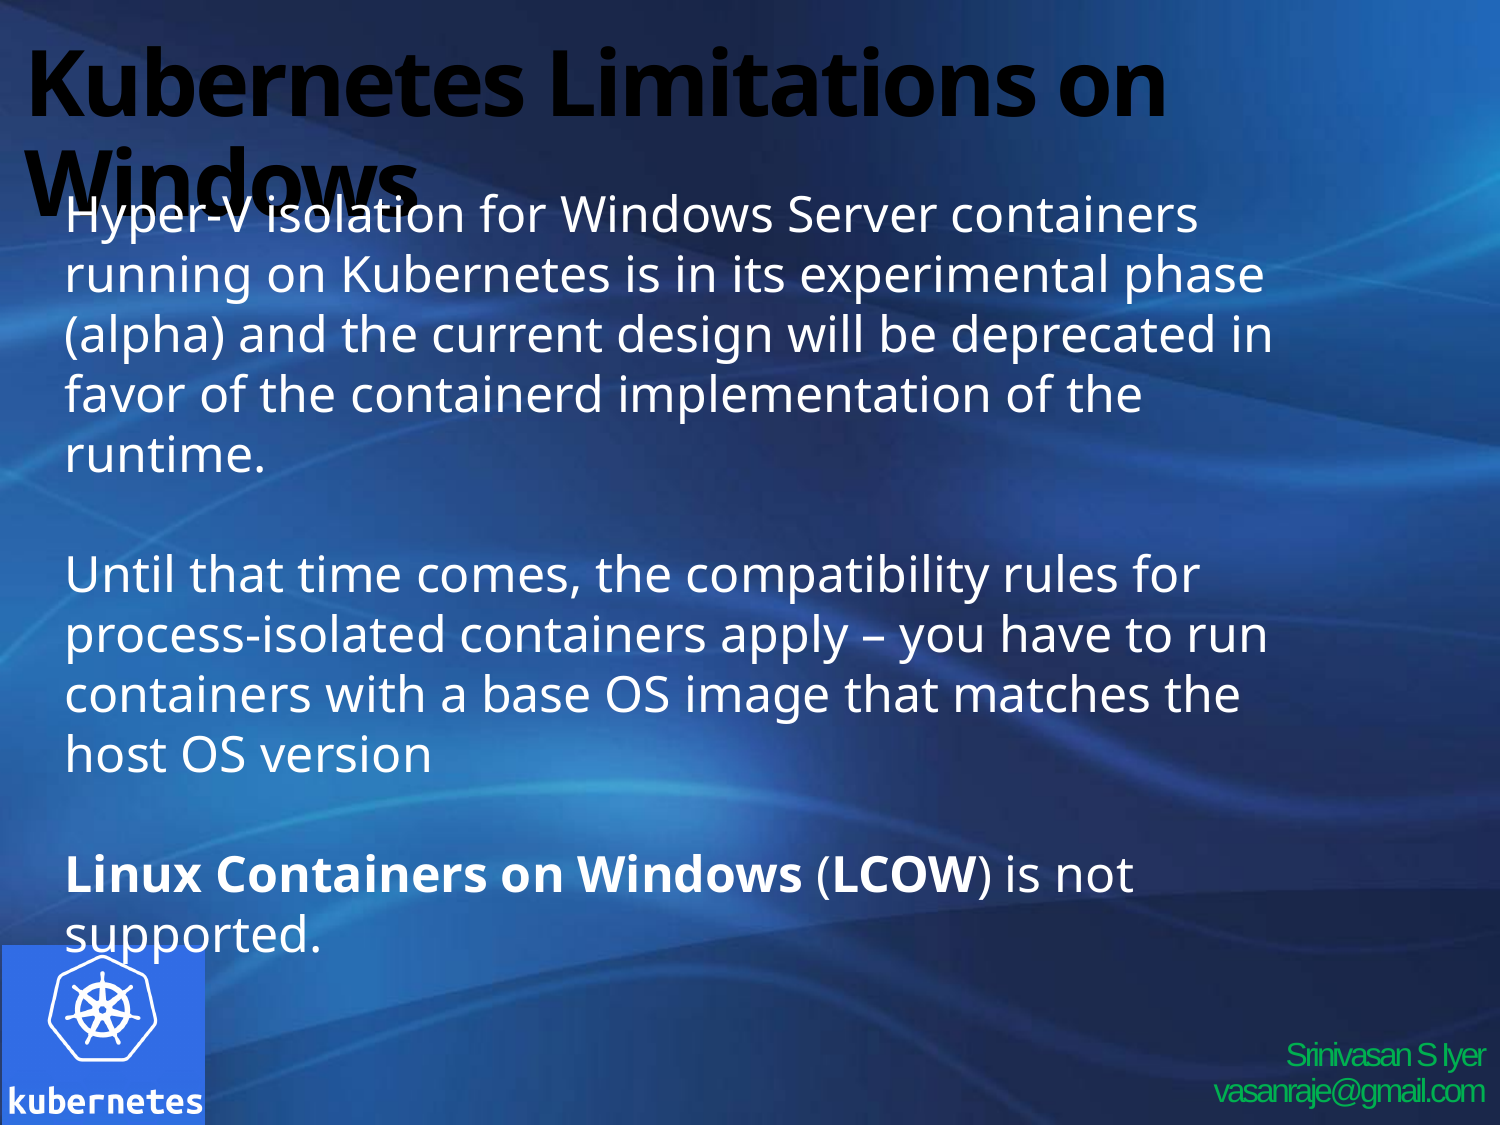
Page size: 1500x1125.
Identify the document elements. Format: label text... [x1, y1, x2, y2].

picture [0, 0, 1500, 1125]
text_box Hyper-V isolation for Windows Server containers running on Kubernetes is in its experimental phase (alpha) and the current design will be deprecated in favor of the containerd implementation of the runtime. Until that time comes, the compatibility rules for process-isolated containers apply – you have to run containers with a base OS image that matches the host OS version Linux Containers on Windows (LCOW) is not supported. [50, 174, 1350, 970]
title Kubernetes Limitations on Windows [24, 37, 1500, 238]
